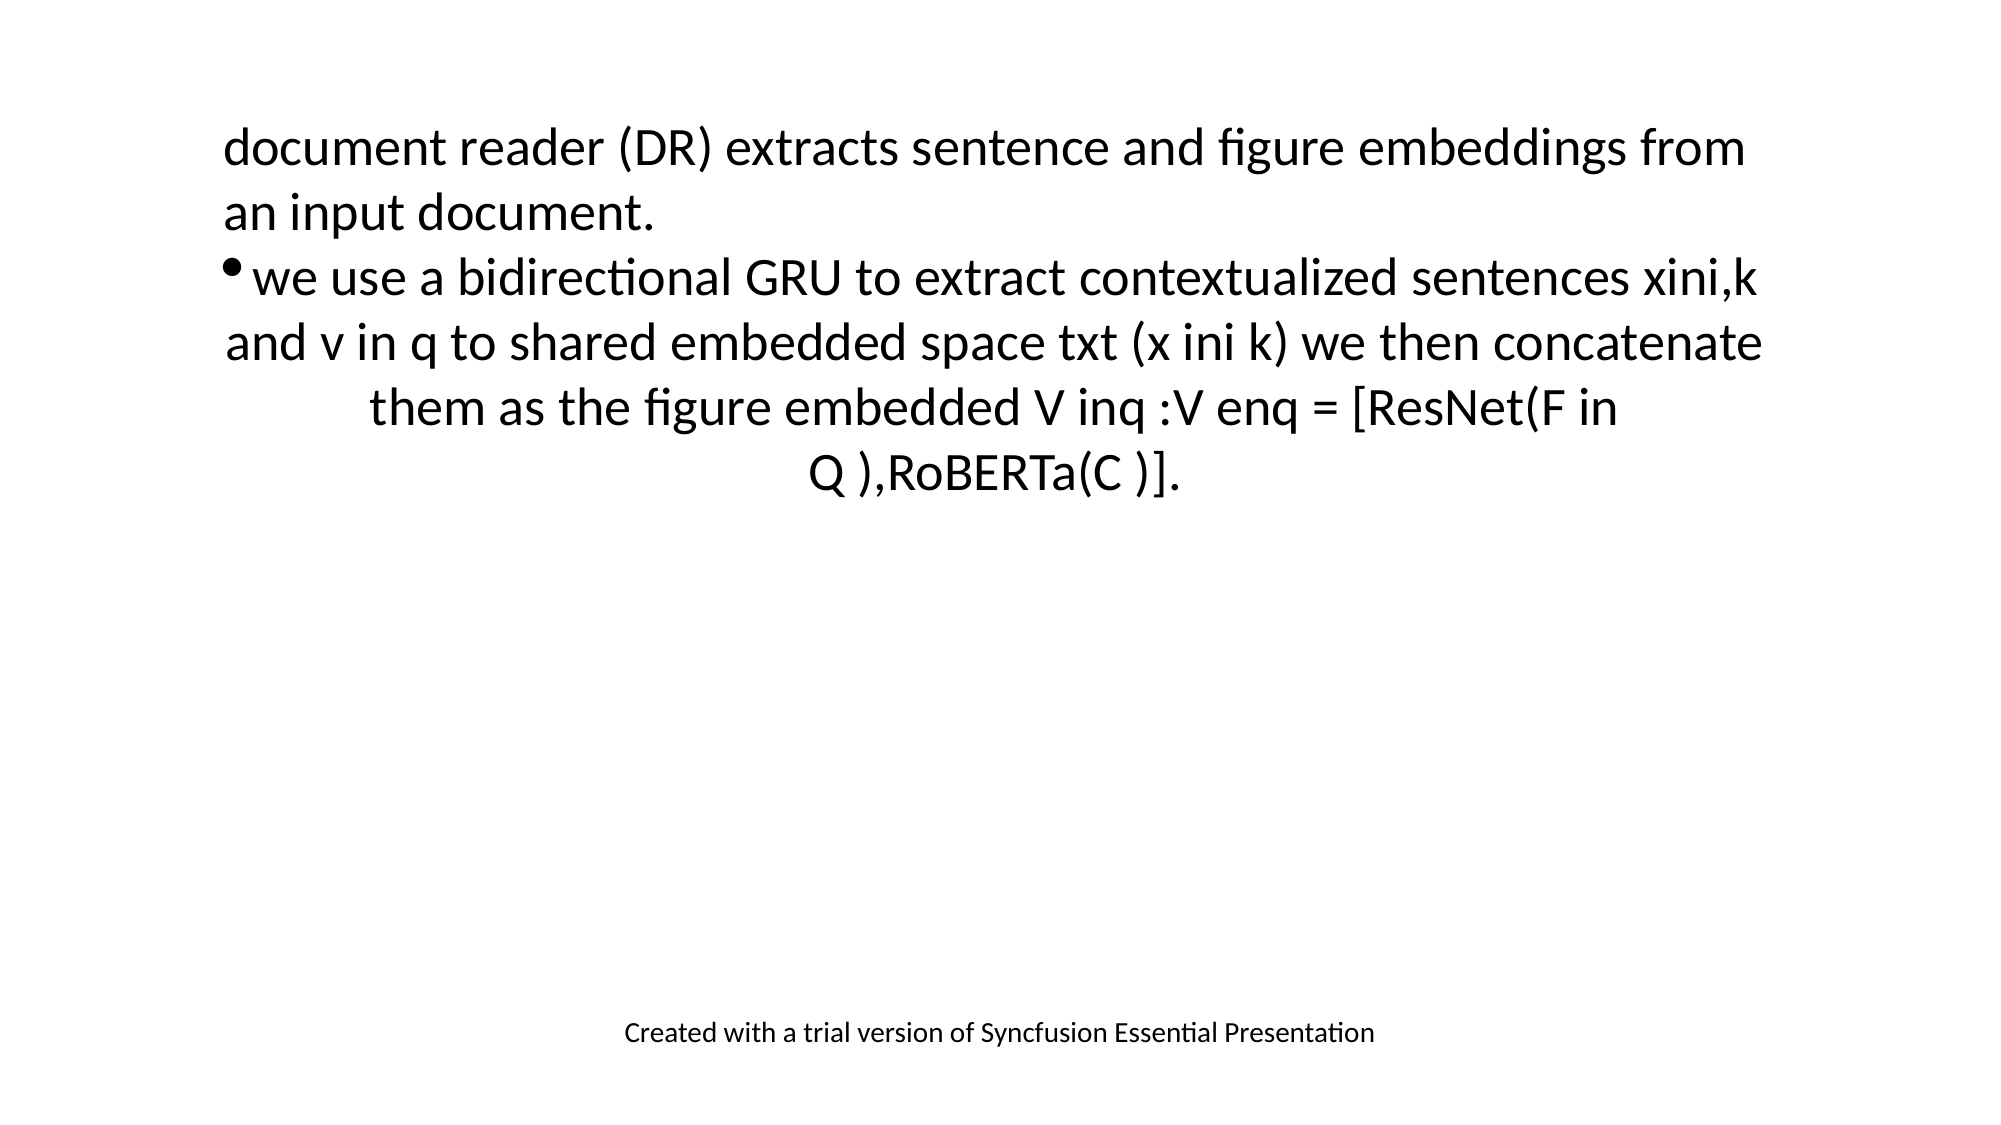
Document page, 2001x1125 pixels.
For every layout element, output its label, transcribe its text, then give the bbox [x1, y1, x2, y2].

text_box Created with a trial version of Syncfusion Essential Presentation [552, 1006, 1448, 1056]
text_box document reader (DR) extracts sentence and figure embeddings from an input document. we use a bidirectional GRU to extract contextualized sentences xini,k and v in q to shared embedded space txt (x ini k) we then concatenate them as the figure embedded V inq :V enq = [ResNet(F in Q ),RoBERTa(C )]. [208, 104, 1784, 509]
